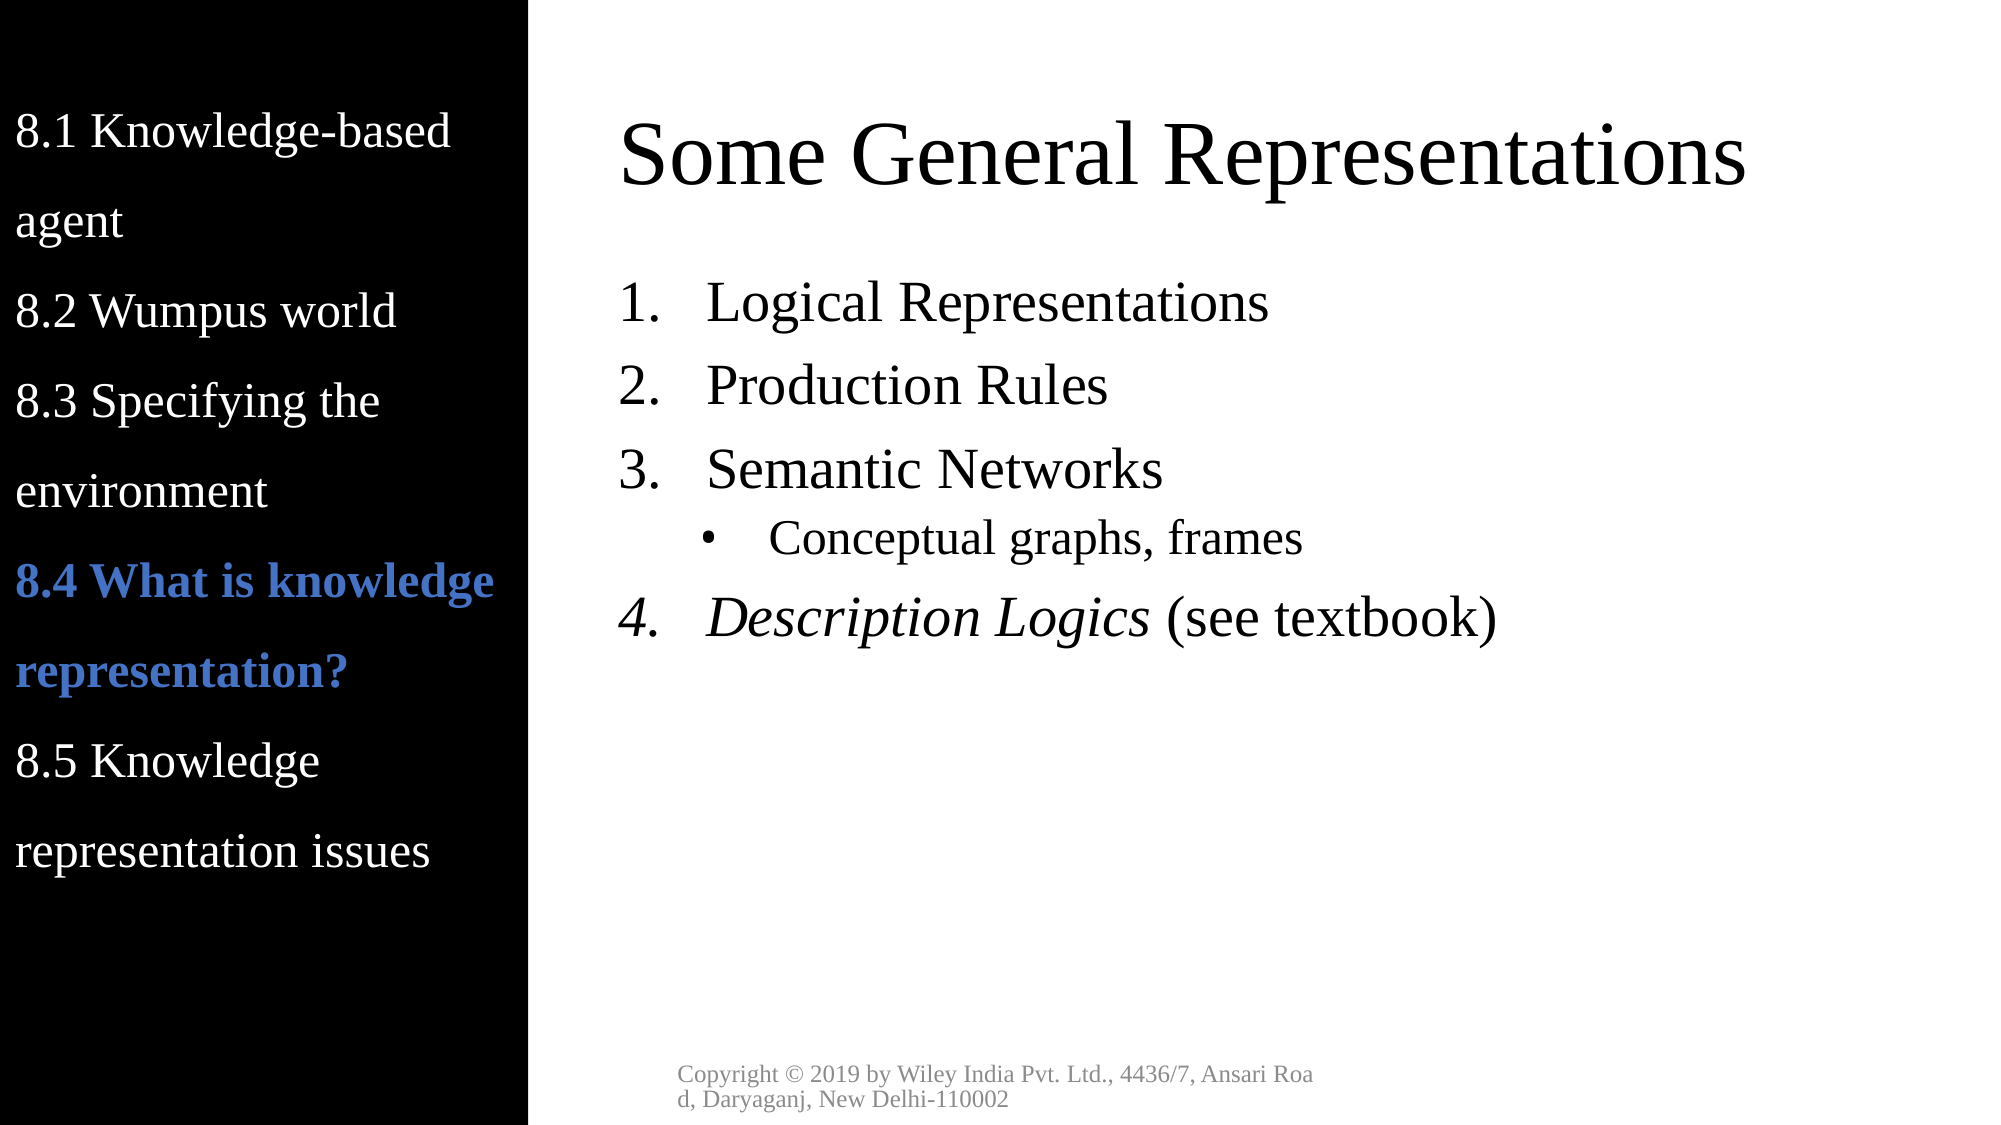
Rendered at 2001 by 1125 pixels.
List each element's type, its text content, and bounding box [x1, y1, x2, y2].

list Logical Representations Production Rules Semantic Networks Conceptual graphs, frames Description Logics (see textbook) [603, 263, 1795, 739]
title Some General Representations [603, 45, 1791, 263]
footer Copyright © 2019 by Wiley India Pvt. Ltd., 4436/7, Ansari Road, Daryaganj, New Delhi-110002 [662, 1042, 1338, 1103]
text_box 8.1 Knowledge-based agent 8.2 Wumpus world 8.3 Specifying the environment 8.4 What is knowledge representation? 8.5 Knowledge representation issues [0, 0, 529, 1125]
